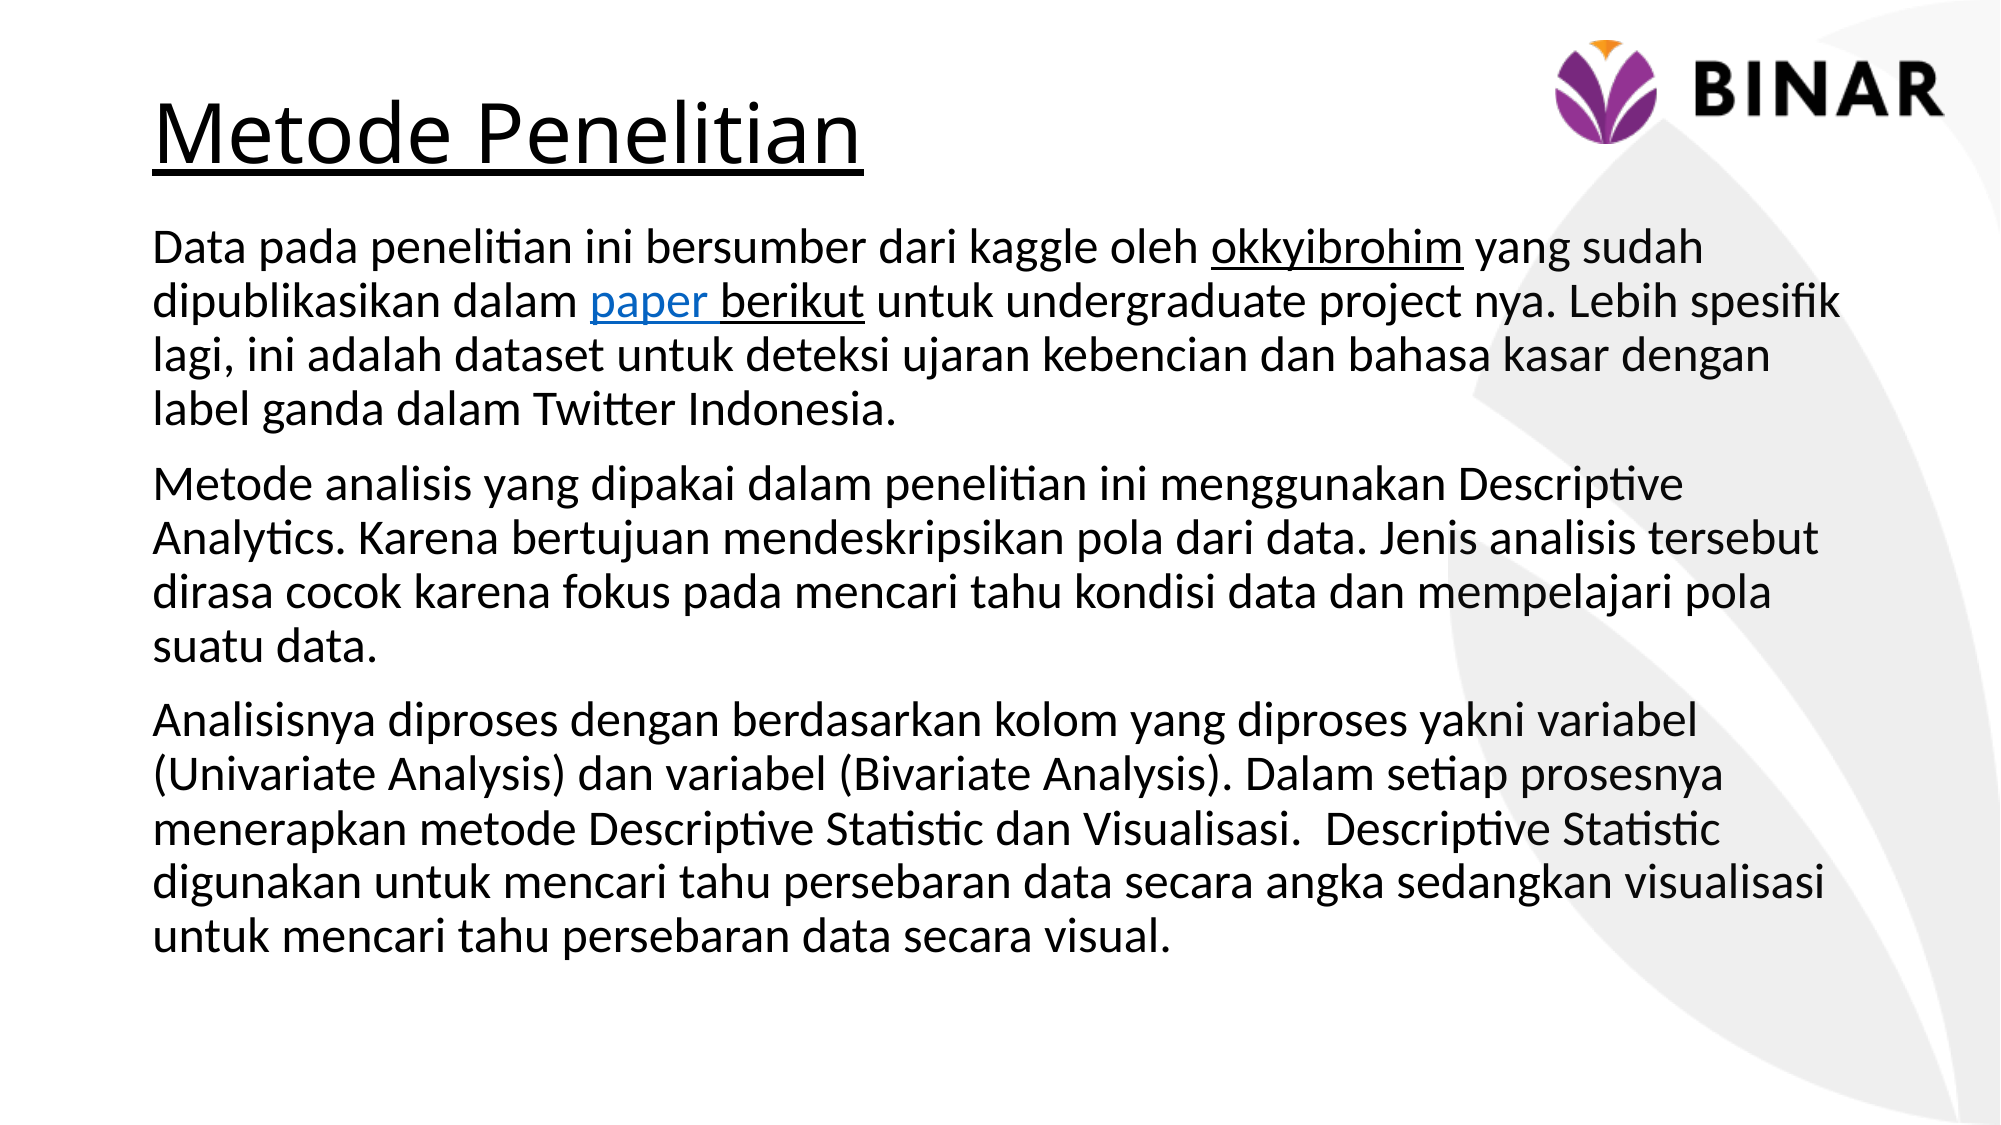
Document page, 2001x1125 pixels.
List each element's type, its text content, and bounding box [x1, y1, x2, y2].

title Metode Penelitian [137, 59, 1448, 212]
picture [1448, 0, 2000, 1125]
list Data pada penelitian ini bersumber dari kaggle oleh okkyibrohim yang sudah dipublikasikan dalam paper berikut untuk undergraduate project nya. Lebih spesifik lagi, ini adalah dataset untuk deteksi ujaran kebencian dan bahasa kasar dengan label ganda dalam Twitter Indonesia. Metode analisis yang dipakai dalam penelitian ini menggunakan Descriptive Analytics. Karena bertujuan mendeskripsikan pola dari data. Jenis analisis tersebut dirasa cocok karena fokus pada mencari tahu kondisi data dan mempelajari pola suatu data. Analisisnya diproses dengan berdasarkan kolom yang diproses yakni variabel (Univariate Analysis) dan variabel (Bivariate Analysis). Dalam setiap prosesnya menerapkan metode Descriptive Statistic dan Visualisasi. Descriptive Statistic digunakan untuk mencari tahu persebaran data secara angka sedangkan visualisasi untuk mencari tahu persebaran data secara visual. [137, 212, 1448, 1017]
